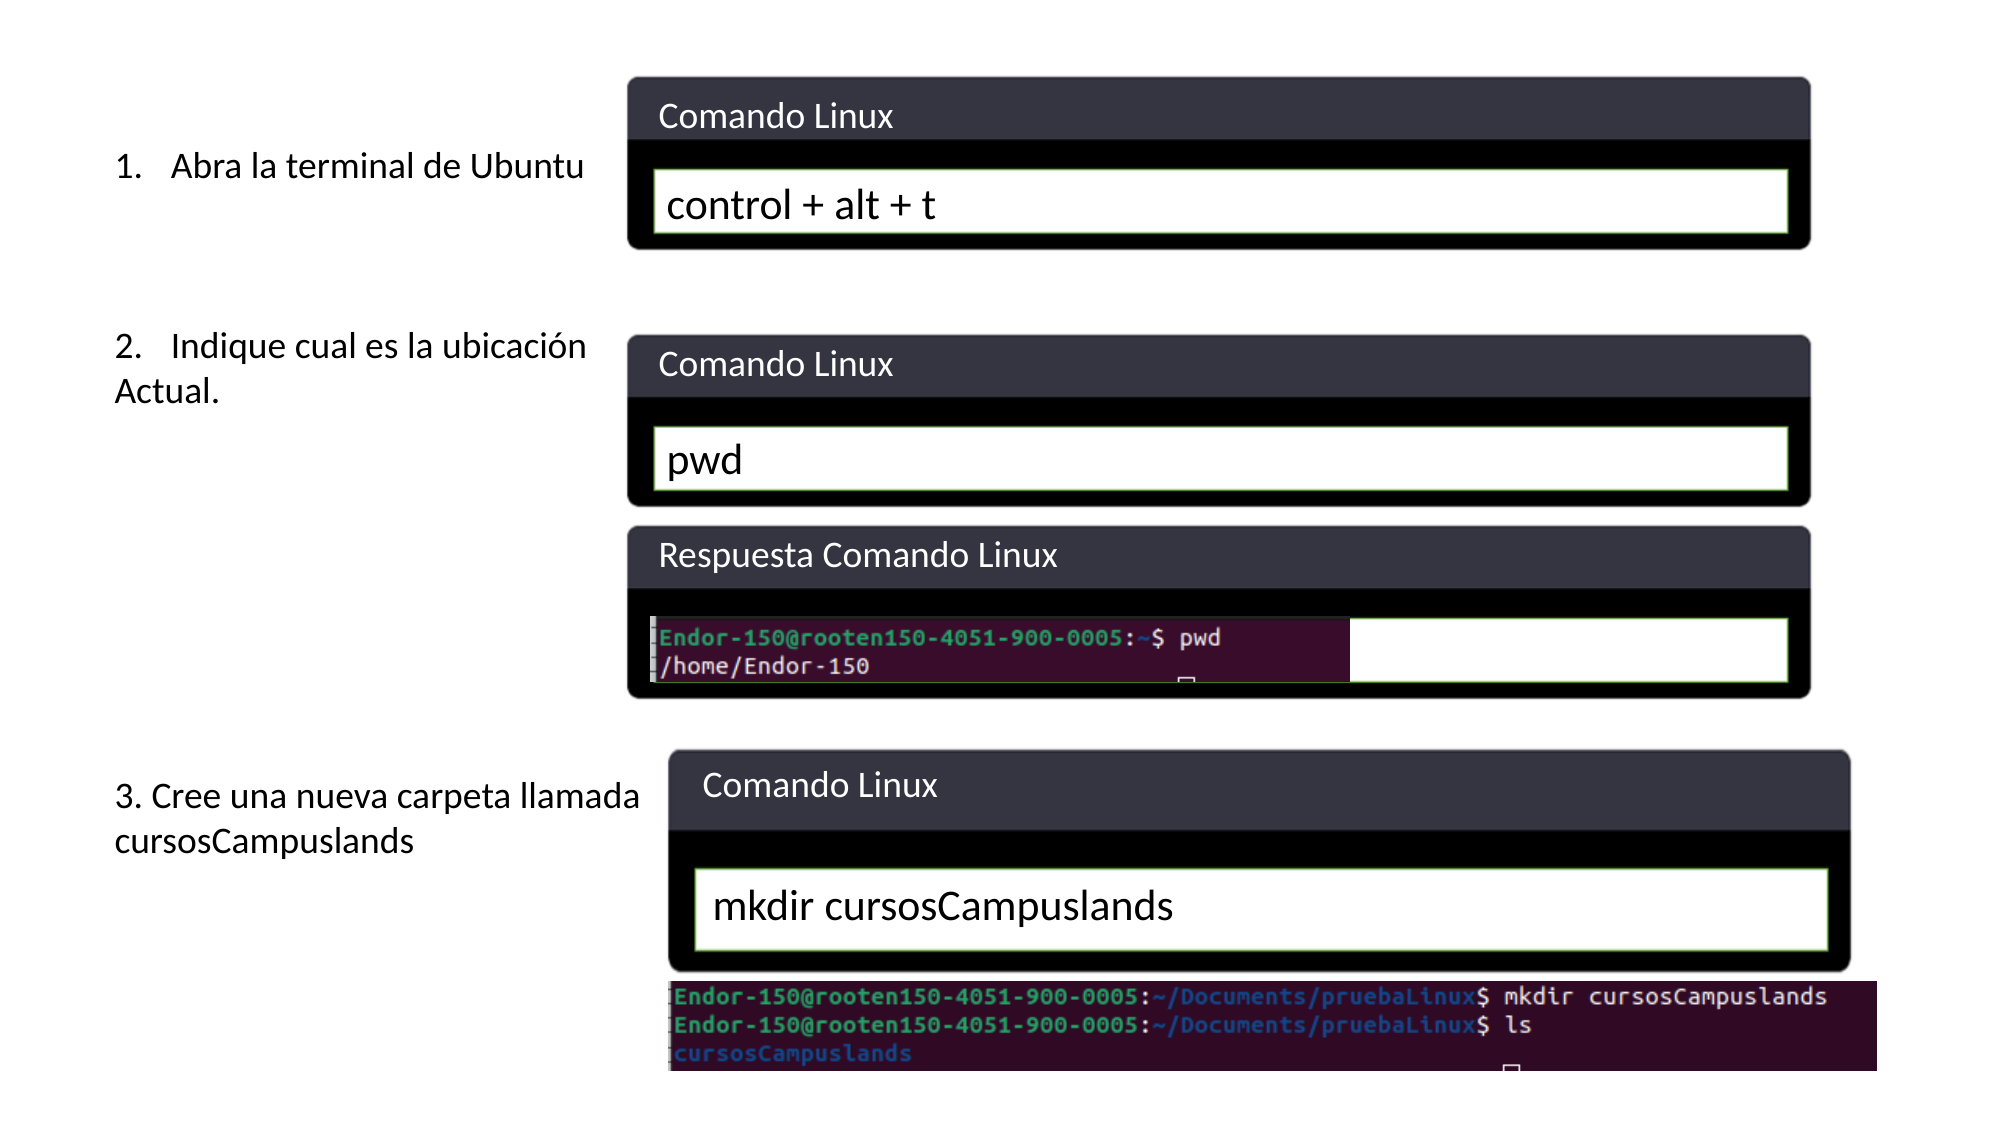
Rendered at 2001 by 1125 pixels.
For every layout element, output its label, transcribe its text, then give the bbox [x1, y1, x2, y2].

picture [621, 330, 1820, 512]
picture [621, 73, 1820, 255]
picture [621, 522, 1820, 704]
text_box Abra la terminal de Ubuntu Indique cual es la ubicación Actual. 3. Cree una nueva carpeta llamada cursosCampuslands [99, 133, 663, 869]
picture [668, 981, 1877, 1071]
picture [661, 745, 1861, 979]
